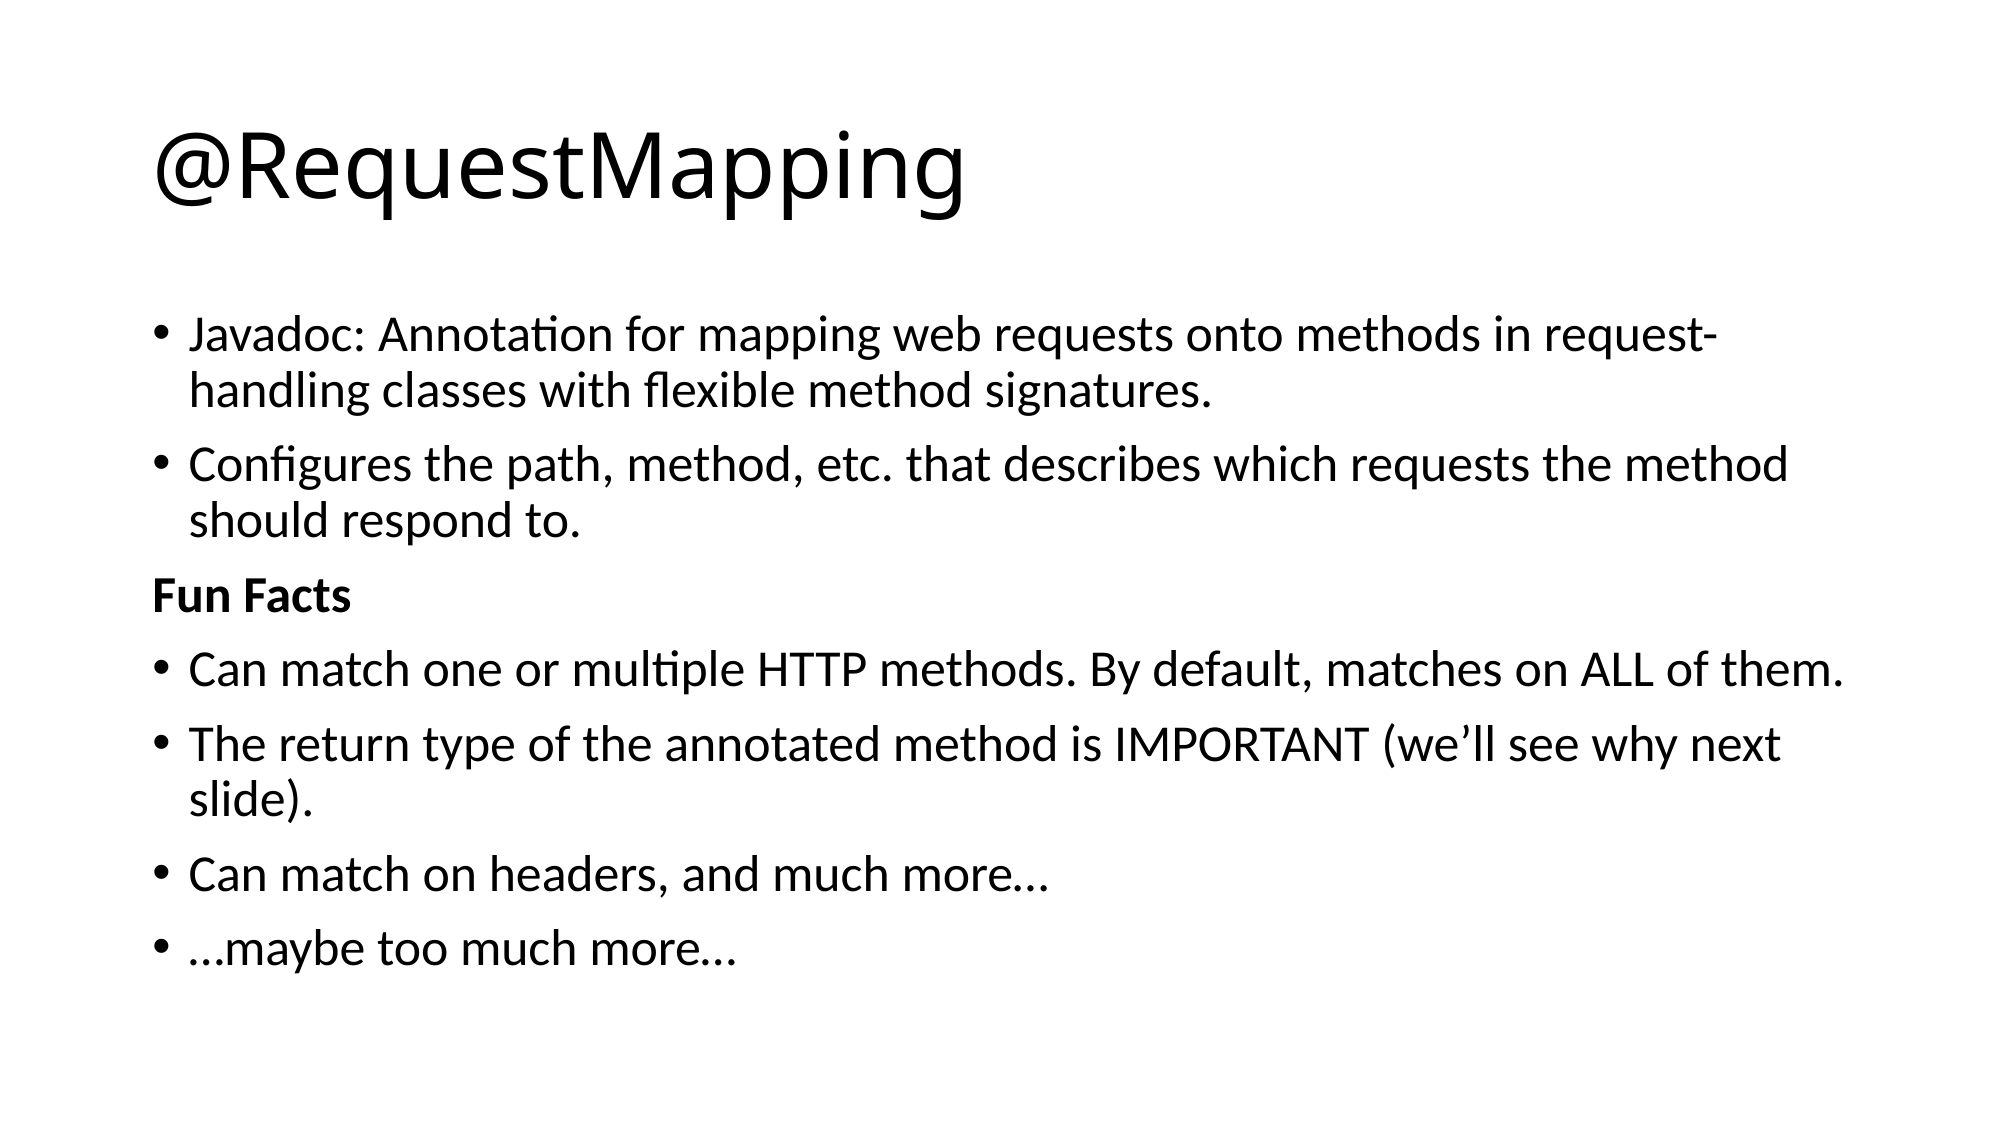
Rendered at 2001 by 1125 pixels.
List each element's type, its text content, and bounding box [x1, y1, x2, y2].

list Javadoc: Annotation for mapping web requests onto methods in request-handling classes with flexible method signatures. Configures the path, method, etc. that describes which requests the method should respond to. Fun Facts Can match one or multiple HTTP methods. By default, matches on ALL of them. The return type of the annotated method is IMPORTANT (we’ll see why next slide). Can match on headers, and much more… …maybe too much more… [137, 299, 1863, 1014]
title @RequestMapping [137, 59, 1863, 278]
